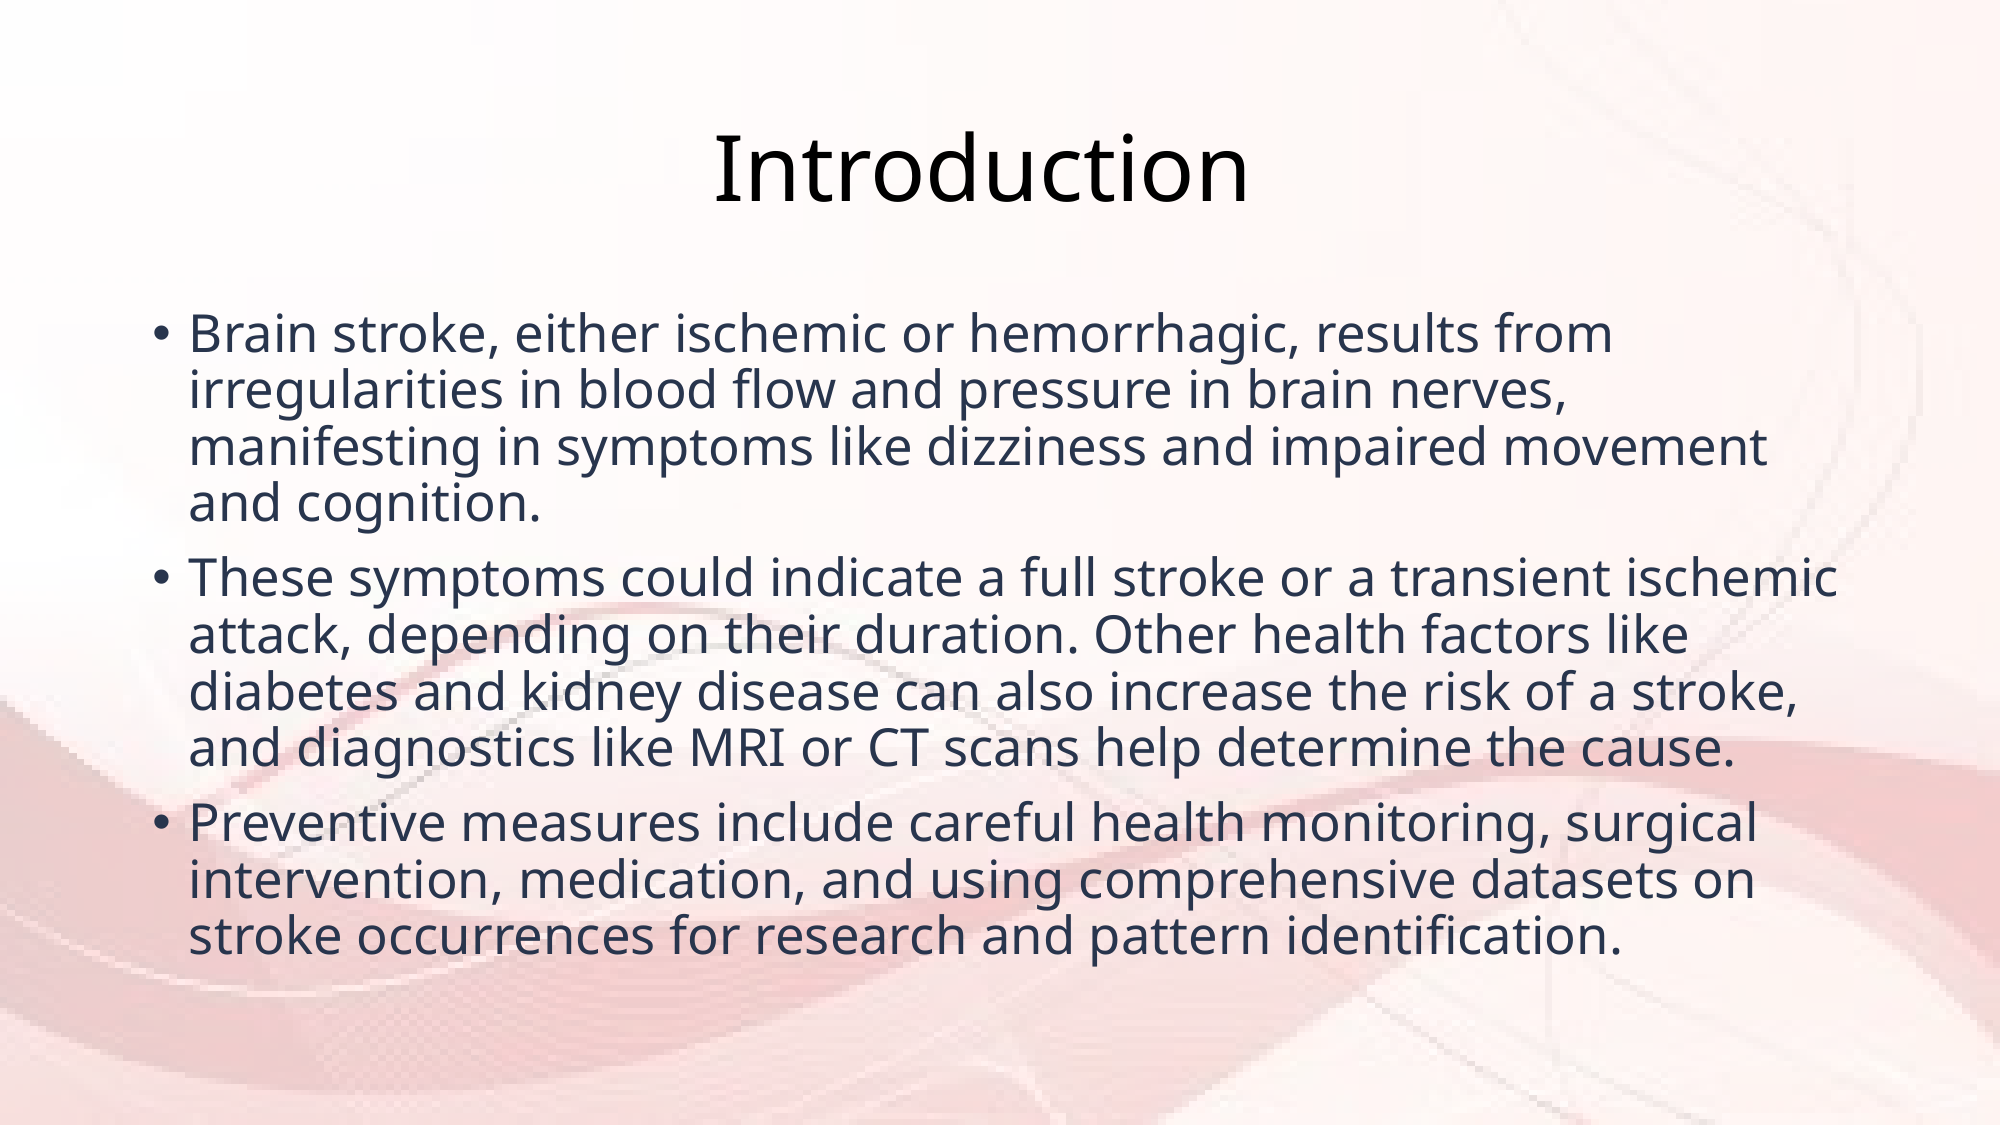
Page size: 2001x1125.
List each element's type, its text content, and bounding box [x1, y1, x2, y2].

title Introduction [137, 62, 1863, 281]
list Brain stroke, either ischemic or hemorrhagic, results from irregularities in blood flow and pressure in brain nerves, manifesting in symptoms like dizziness and impaired movement and cognition. These symptoms could indicate a full stroke or a transient ischemic attack, depending on their duration. Other health factors like diabetes and kidney disease can also increase the risk of a stroke, and diagnostics like MRI or CT scans help determine the cause. Preventive measures include careful health monitoring, surgical intervention, medication, and using comprehensive datasets on stroke occurrences for research and pattern identification. [137, 299, 1863, 1014]
